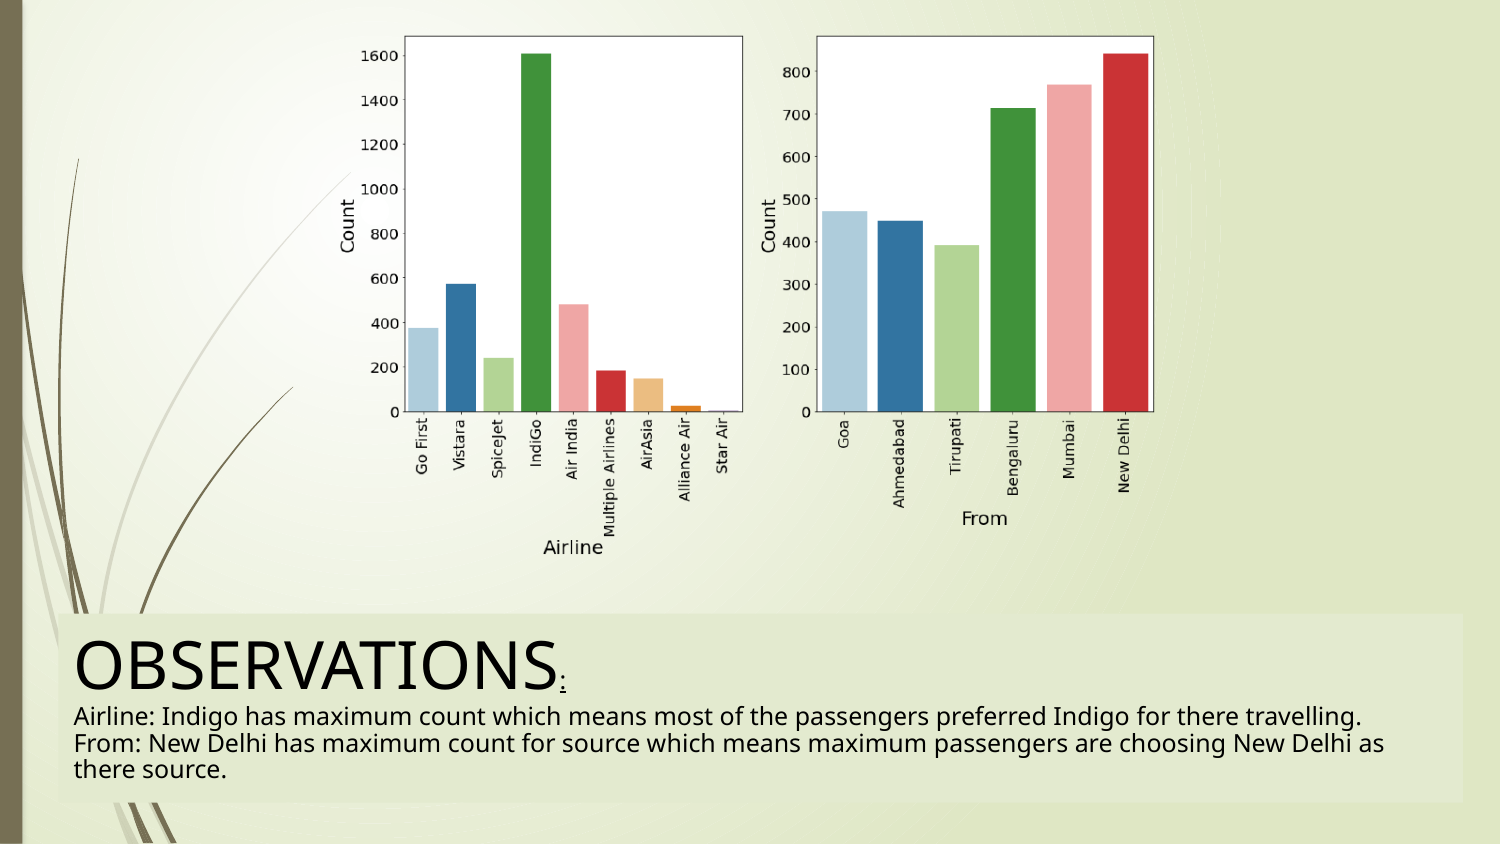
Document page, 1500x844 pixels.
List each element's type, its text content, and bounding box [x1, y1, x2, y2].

picture [332, 30, 1167, 562]
list OBSERVATIONS: Airline: Indigo has maximum count which means most of the passengers preferred Indigo for there travelling. From: New Delhi has maximum count for source which means maximum passengers are choosing New Delhi as there source. [58, 613, 1463, 803]
